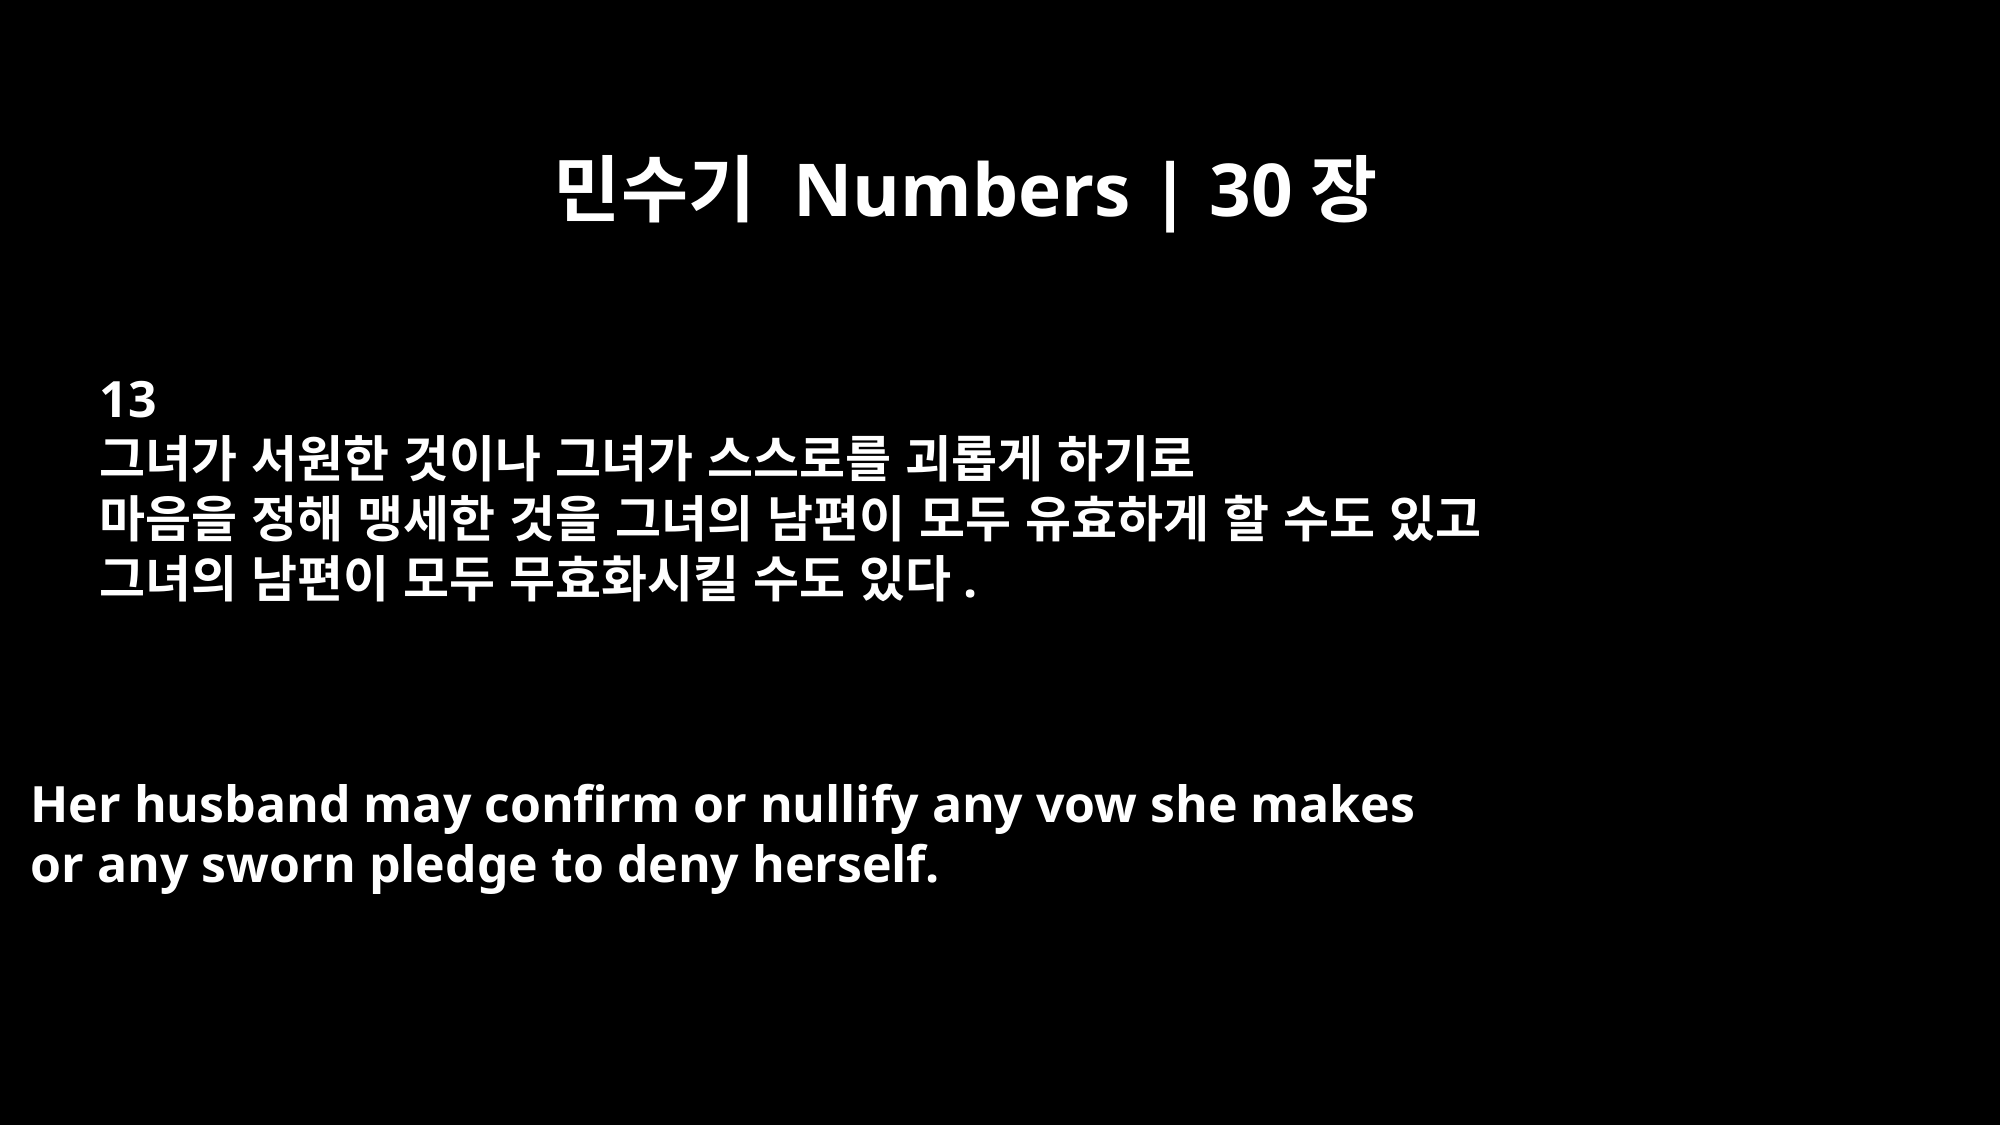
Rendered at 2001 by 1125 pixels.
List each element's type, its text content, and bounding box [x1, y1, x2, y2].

text_box 13 그녀가 서원한 것이나 그녀가 스스로를 괴롭게 하기로 마음을 정해 맹세한 것을 그녀의 남편이 모두 유효하게 할 수도 있고 그녀의 남편이 모두 무효화시킬 수도 있다. [85, 359, 1497, 615]
text_box 민수기 Numbers | 30장 [538, 136, 1393, 239]
text_box Her husband may confirm or nullify any vow she makes or any sworn pledge to deny herself. [16, 764, 1431, 900]
